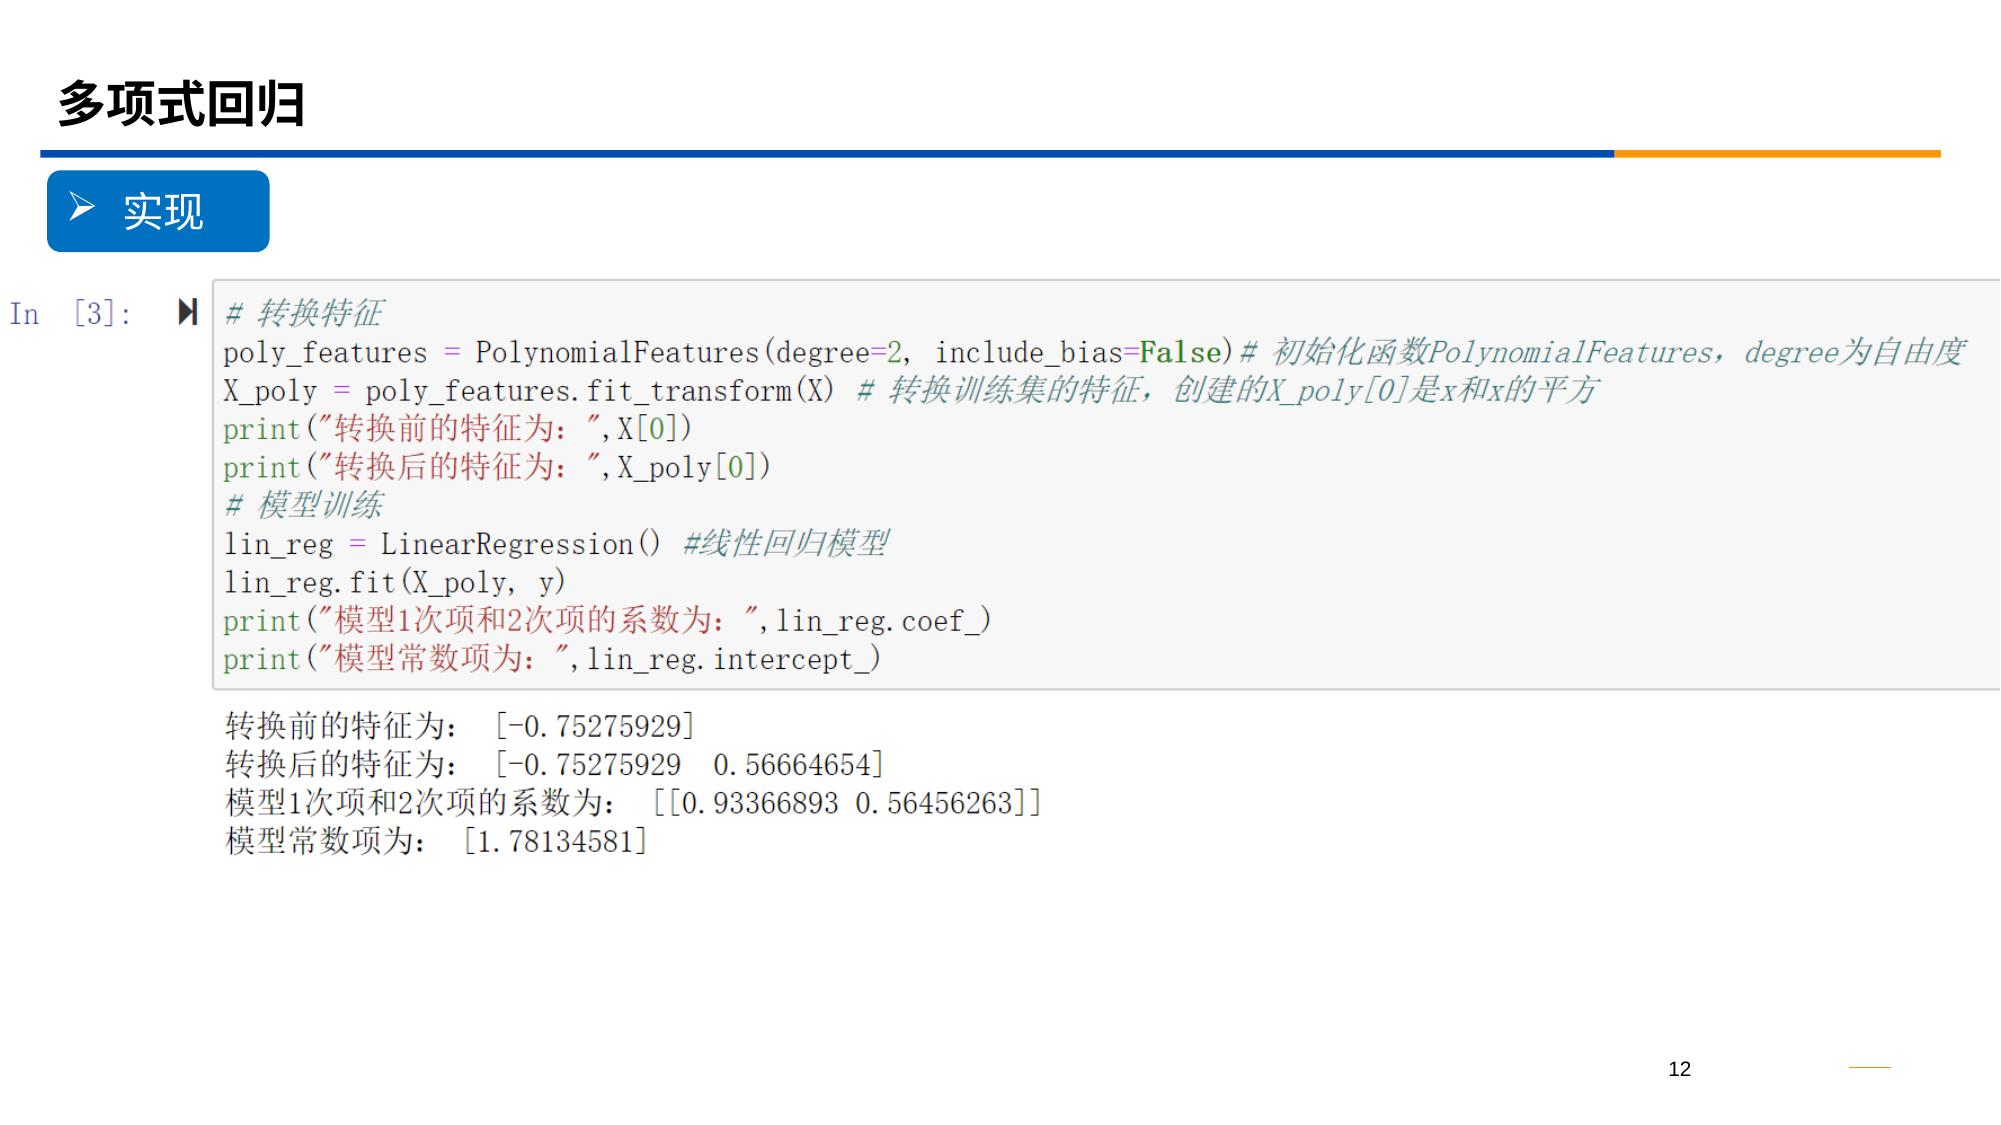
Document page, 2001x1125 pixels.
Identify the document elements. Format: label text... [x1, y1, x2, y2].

text_box 实现 [47, 170, 270, 253]
picture [0, 261, 2000, 880]
title 多项式回归 [41, 58, 1842, 146]
